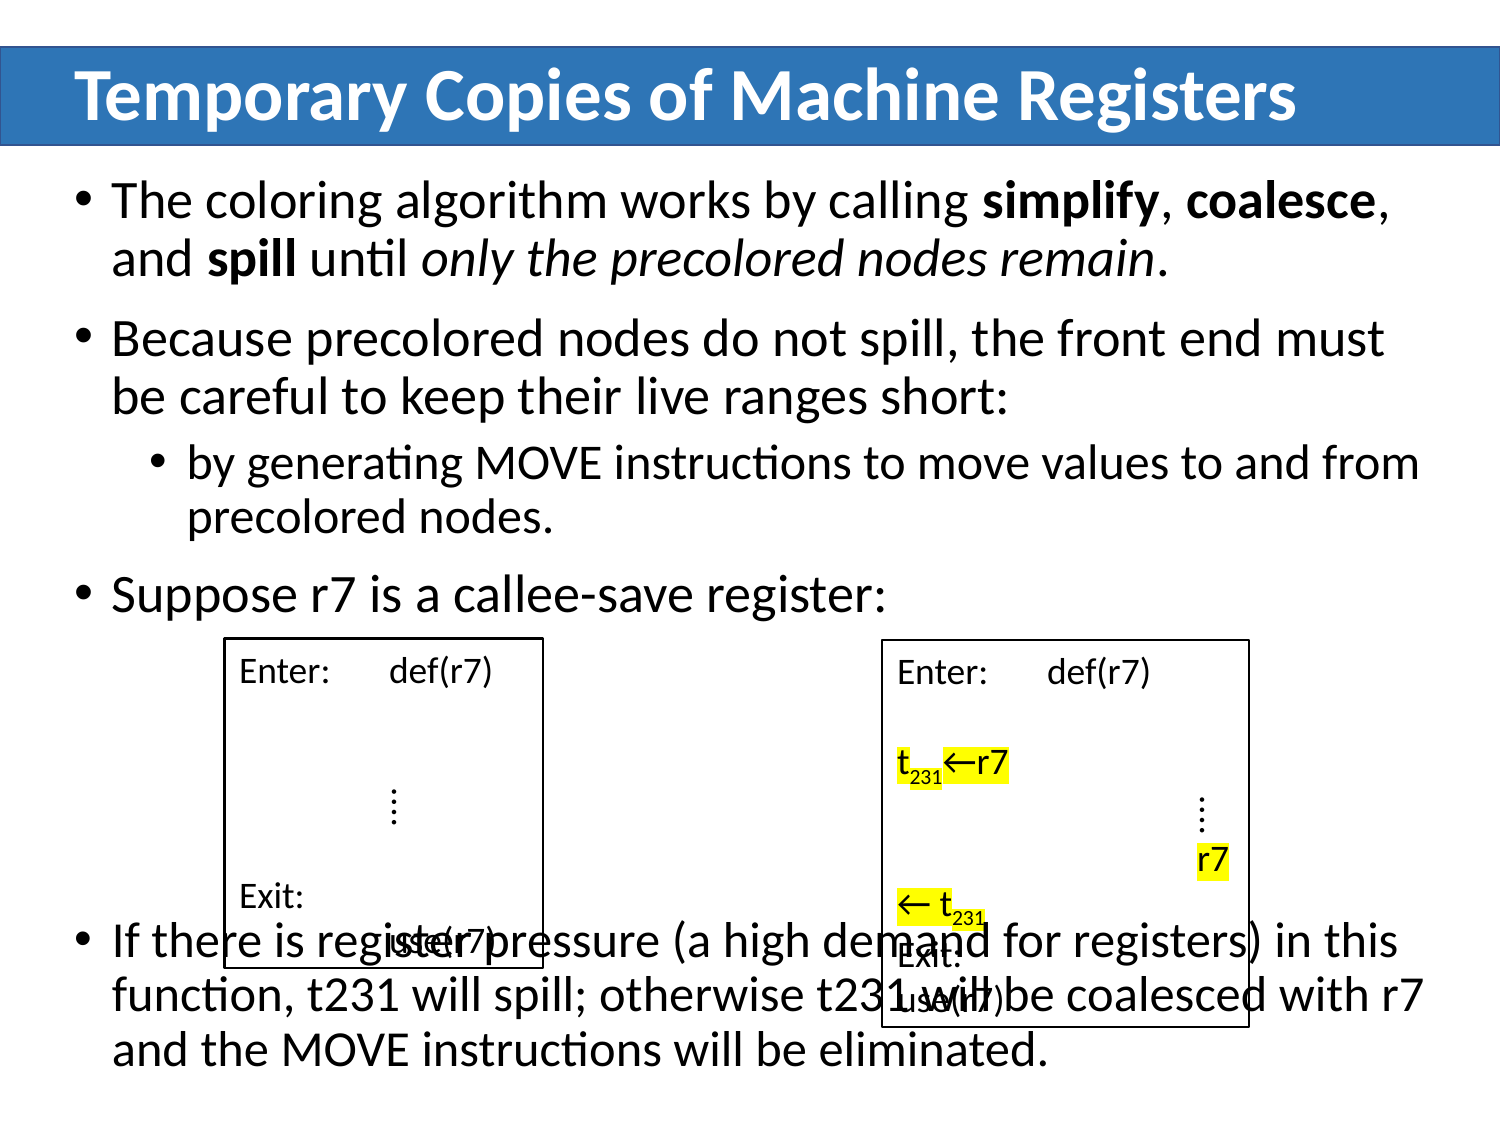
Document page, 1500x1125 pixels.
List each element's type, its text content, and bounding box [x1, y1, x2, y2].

text_box If there is register pressure (a high demand for registers) in this function, t231 will spill; otherwise t231 will be coalesced with r7 and the MOVE instructions will be eliminated. [59, 906, 1446, 1125]
text_box Enter: def(r7) ⁞ Exit: use(r7) [224, 638, 544, 906]
text_box Enter: def(r7) t231←r7 ⁞ r7 ← t231 Exit: use(r7) [882, 640, 1249, 906]
title Temporary Copies of Machine Registers [59, 47, 1446, 146]
list The coloring algorithm works by calling simplify, coalesce, and spill until only the precolored nodes remain. Because precolored nodes do not spill, the front end must be careful to keep their live ranges short: by generating MOVE instructions to move values to and from precolored nodes. Suppose r7 is a callee-save register: [59, 163, 1446, 672]
